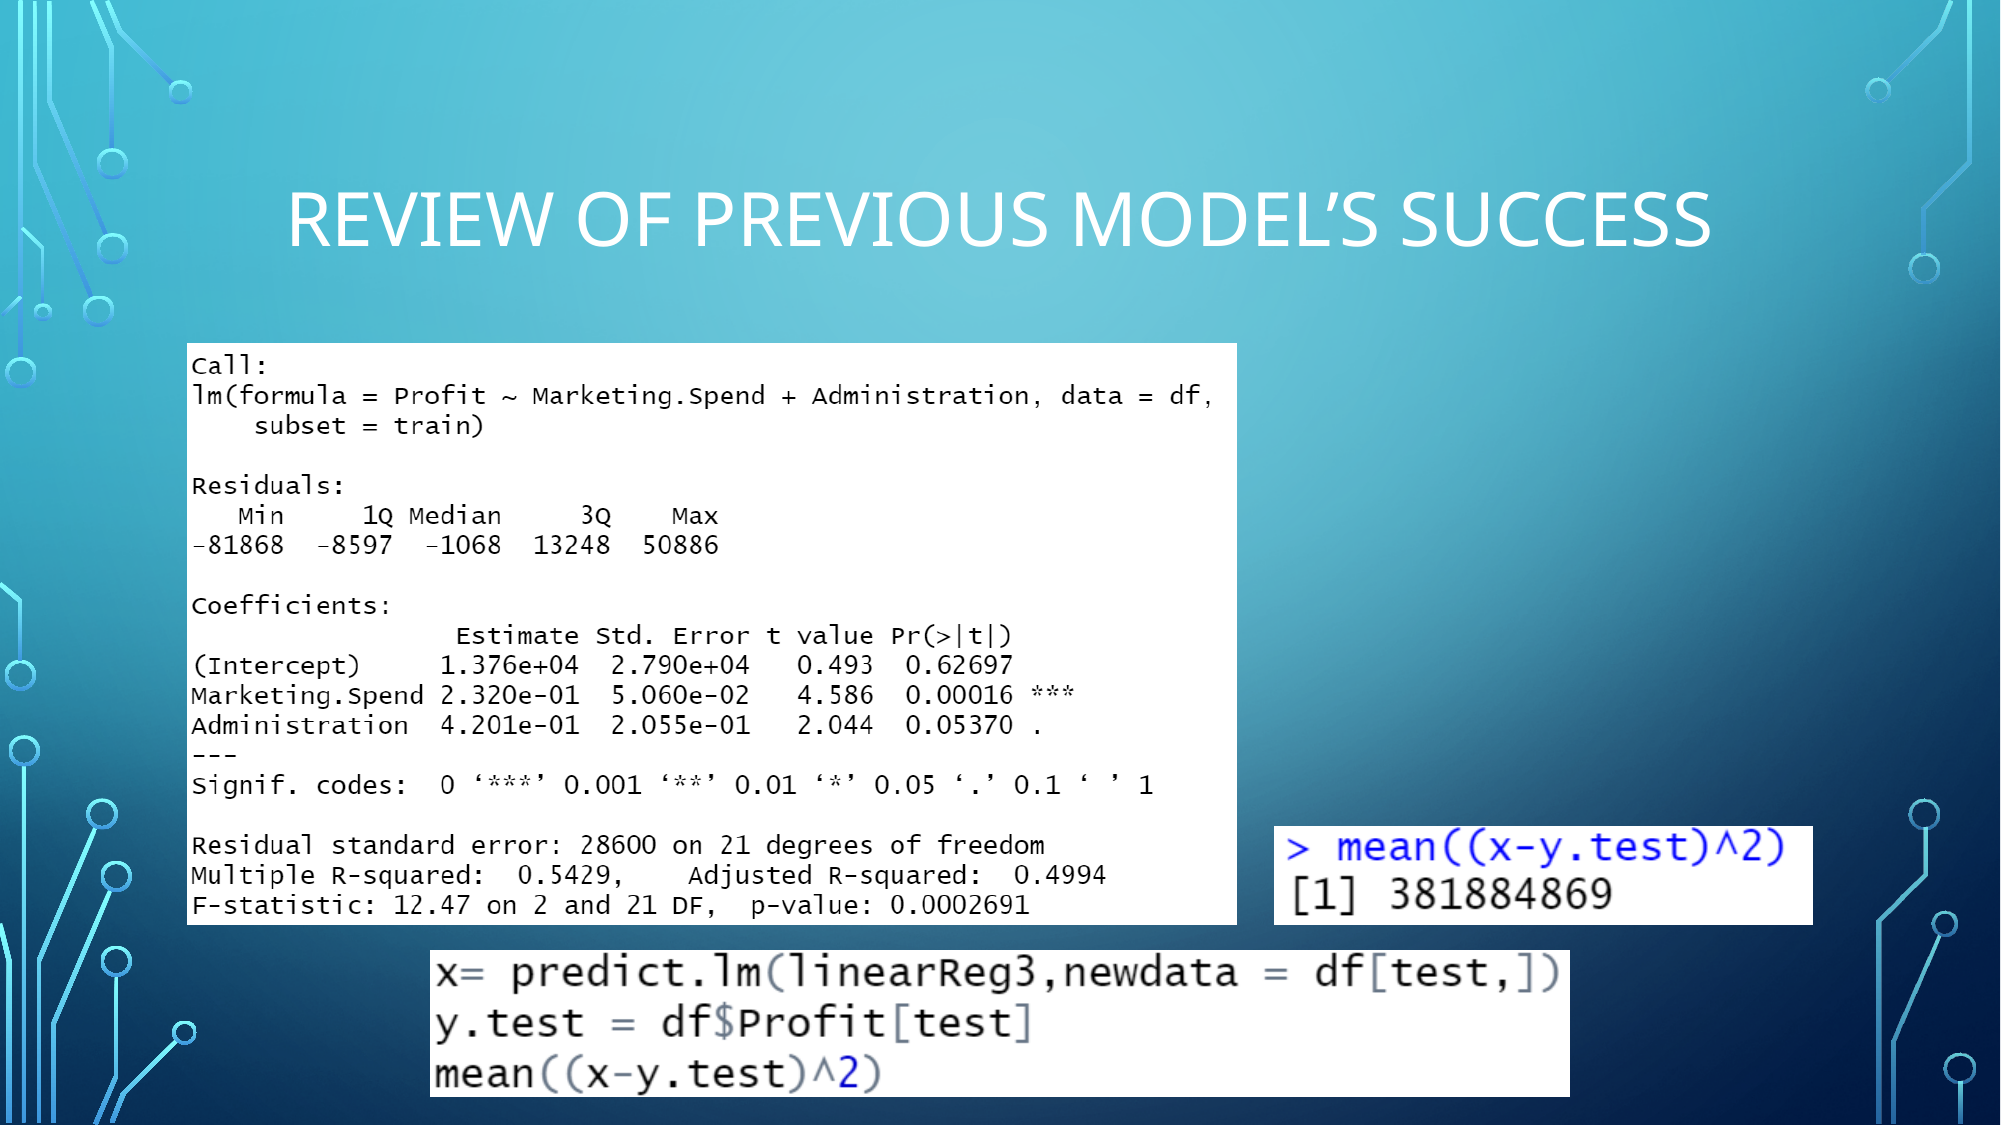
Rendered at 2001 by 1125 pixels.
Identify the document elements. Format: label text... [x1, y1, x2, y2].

picture [1274, 826, 1813, 926]
picture [429, 950, 1570, 1097]
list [186, 343, 1237, 926]
title Review of previous model’s success [187, 101, 1813, 344]
